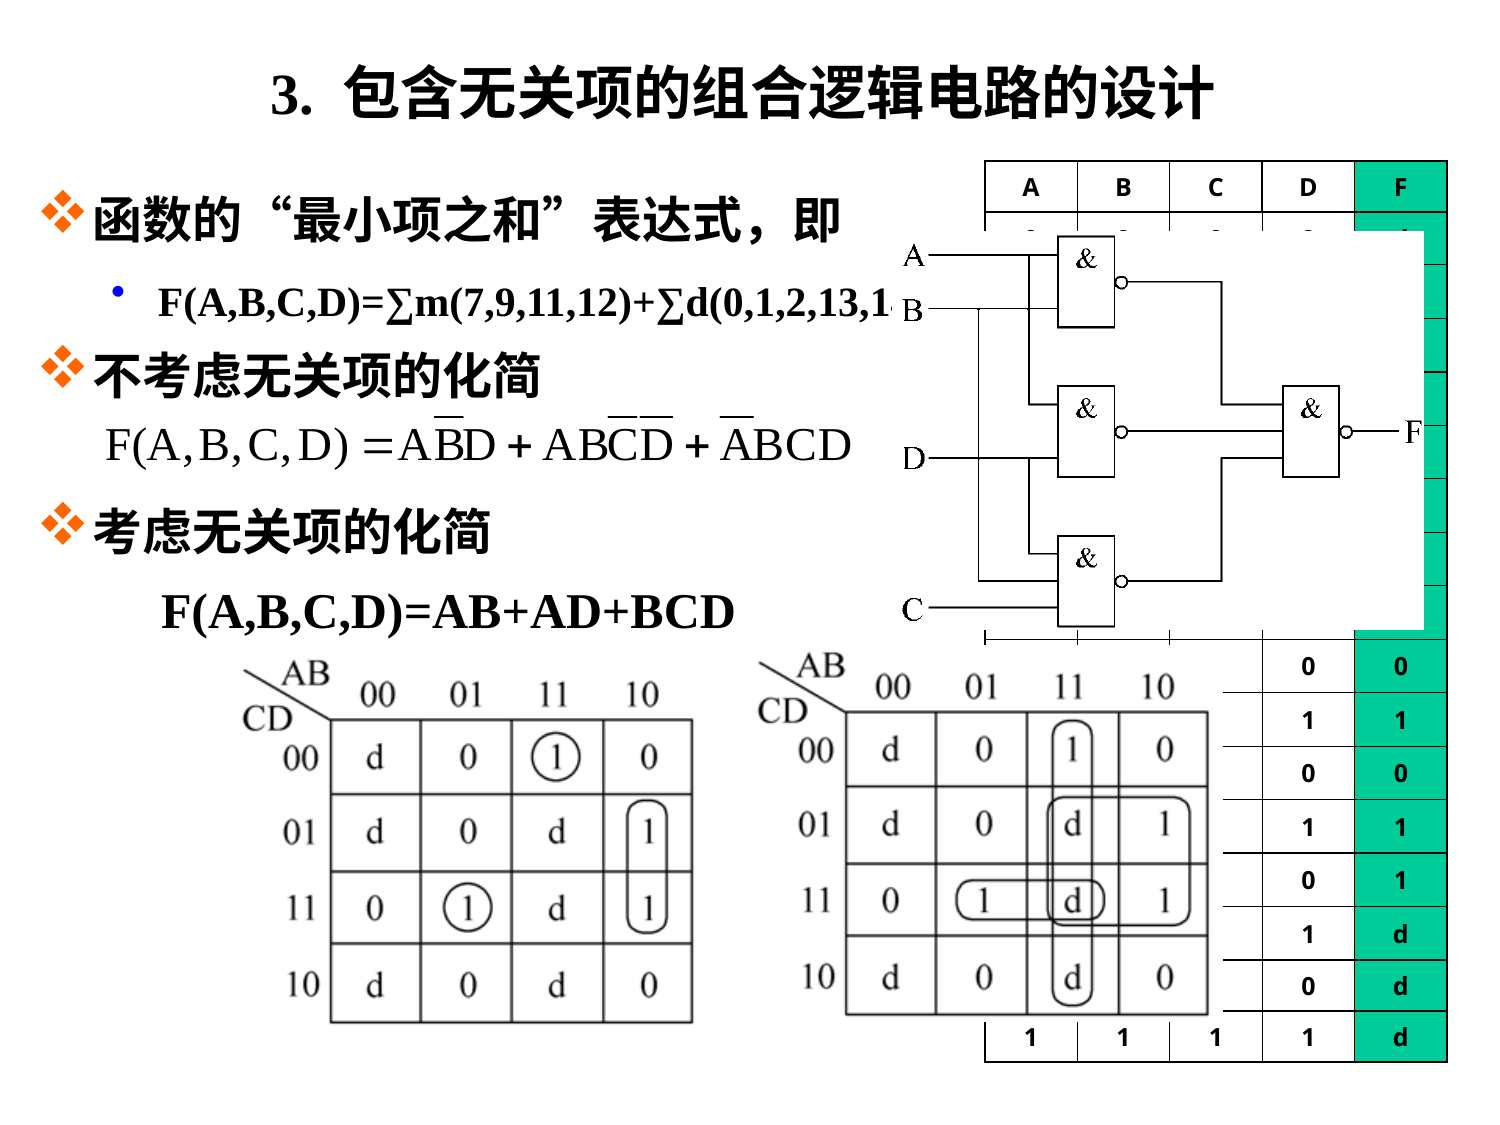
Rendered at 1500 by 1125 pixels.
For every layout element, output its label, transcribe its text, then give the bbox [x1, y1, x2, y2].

table_cell 1 [1263, 1050, 1354, 1061]
text_box 函数的“最小项之和”表达式，即 F(A,B,C,D)=∑m(7,9,11,12)+∑d(0,1,2,13,14,15) 不考虑无关项的化简 考虑无关项的化简 F(A,B,C,D)=AB+AD+BCD [21, 543, 1459, 1050]
table_cell 1 [1078, 1050, 1169, 1061]
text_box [97, 404, 857, 480]
table_cell 1 [986, 1050, 1077, 1061]
picture [229, 645, 709, 1030]
picture [892, 231, 1424, 630]
text_box 函数的“最小项之和”表达式，即 F(A,B,C,D)=∑m(7,9,11,12)+∑d(0,1,2,13,14,15) 不考虑无关项的化简 考虑无关项的化简 F(A,B,C,D)=AB+AD+BCD [21, 163, 1459, 542]
table_cell d [1355, 1050, 1446, 1061]
title 3. 包含无关项的组合逻辑电路的设计 [112, 66, 1388, 116]
picture [753, 644, 1223, 1022]
table_cell 1 [1170, 1050, 1262, 1061]
